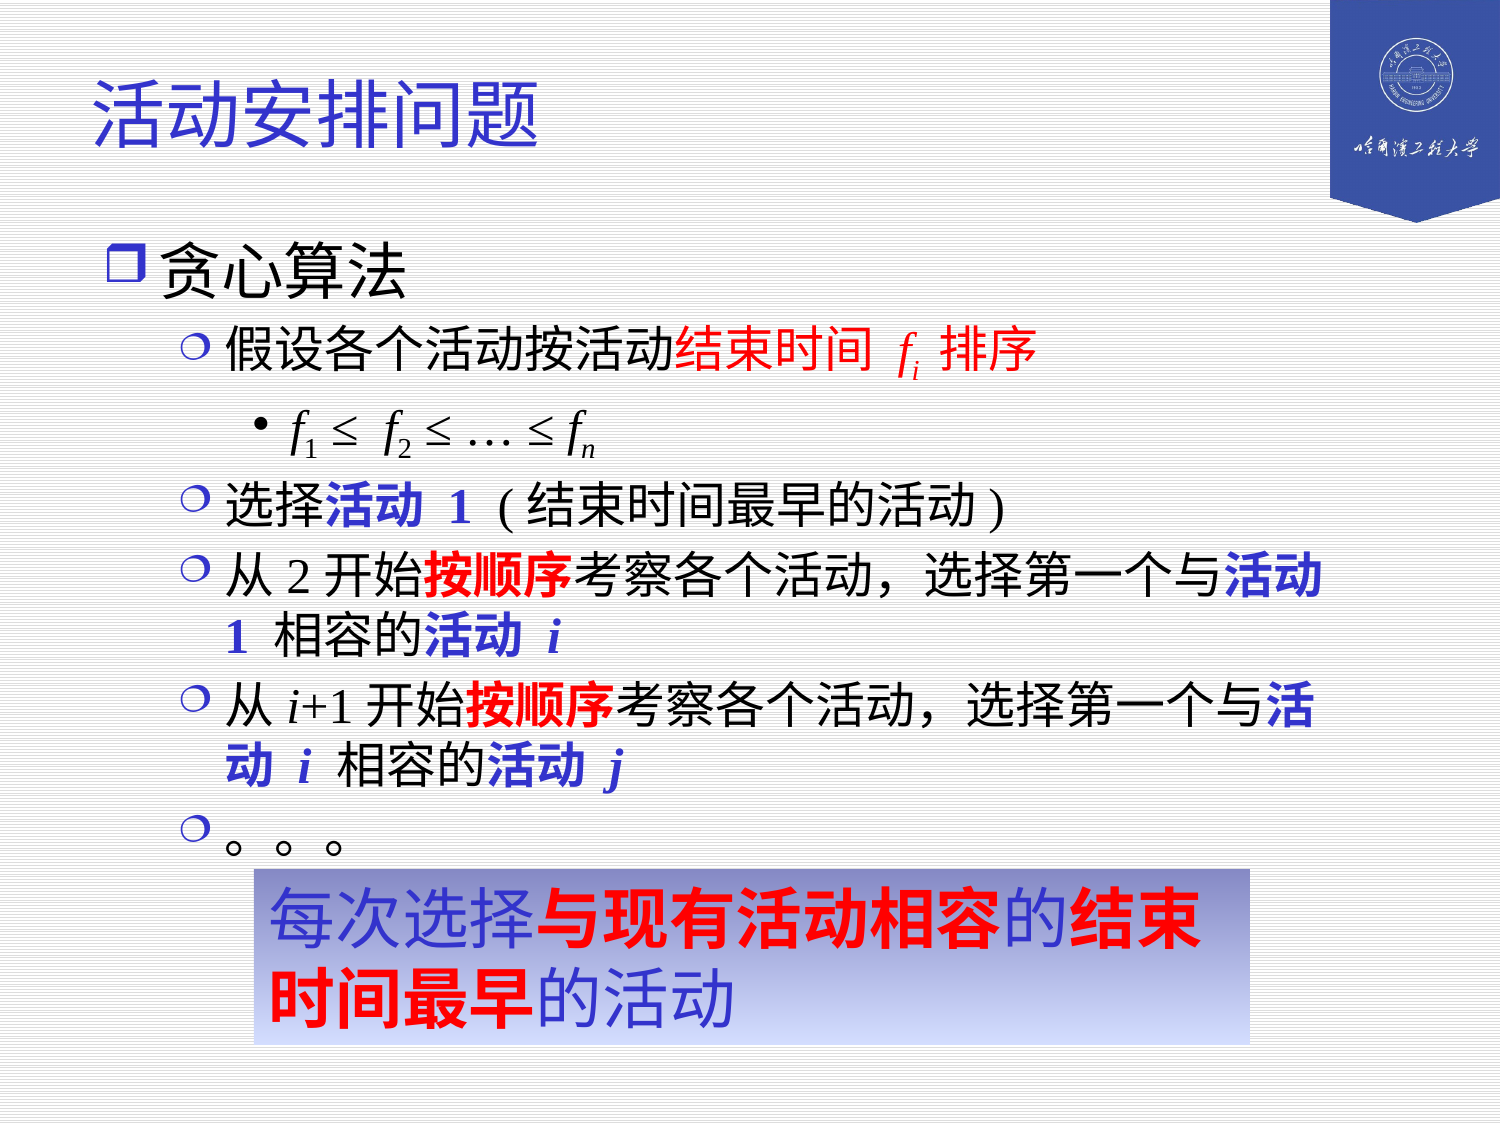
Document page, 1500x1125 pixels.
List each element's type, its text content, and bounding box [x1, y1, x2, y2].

text_box 每次选择与现有活动相容的结束时间最早的活动 [253, 869, 1250, 1045]
list 贪心算法 假设各个活动按活动结束时间 fi 排序 f1 ≤ f2 ≤ … ≤ fn 选择活动 1 (结束时间最早的活动) 从2开始按顺序考察各个活动，选择第一个与活动 1 相容的活动 i 从i+1开始按顺序考察各个活动，选择第一个与活动 i 相容的活动 j 。。。 [87, 224, 1363, 1026]
picture [1330, 0, 1500, 223]
title 活动安排问题 [74, 37, 1351, 188]
